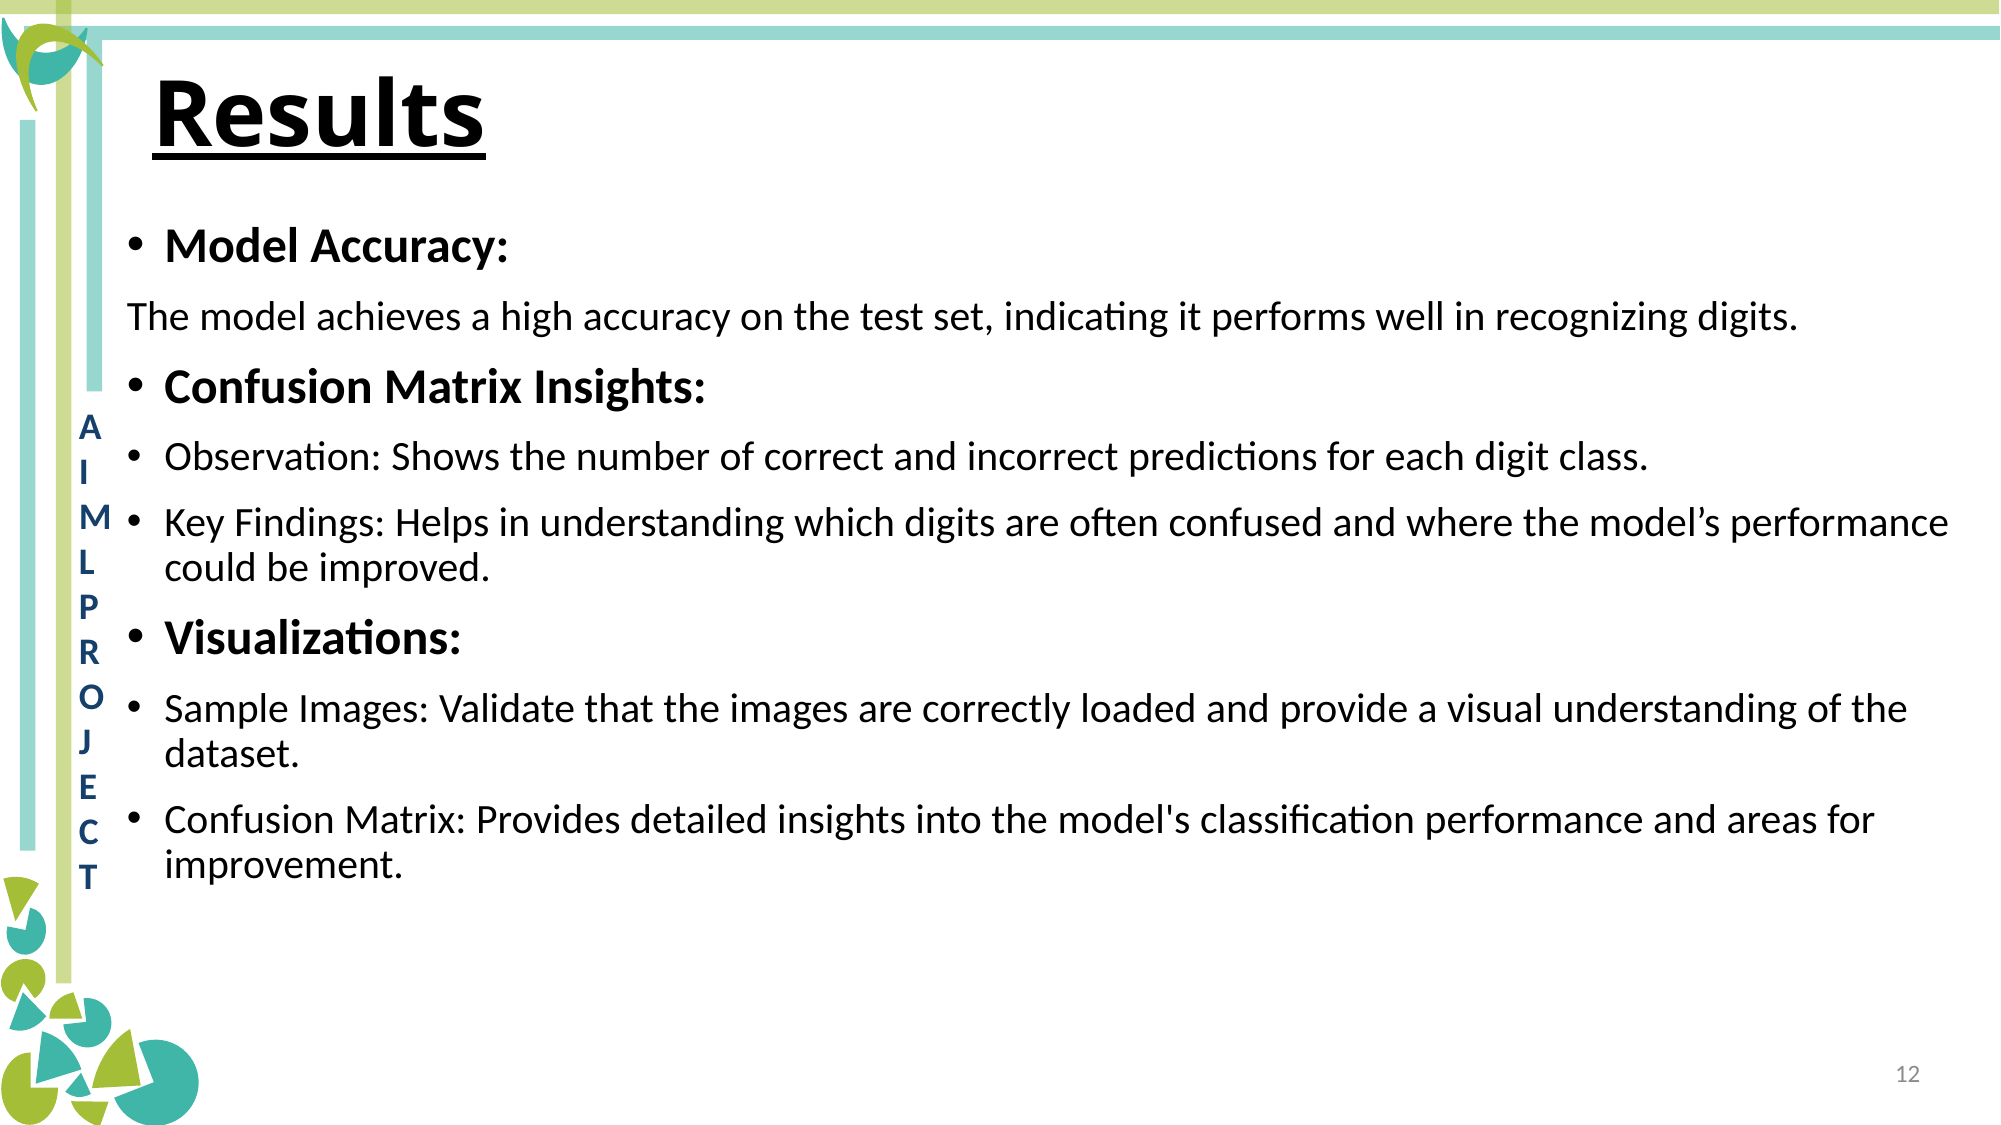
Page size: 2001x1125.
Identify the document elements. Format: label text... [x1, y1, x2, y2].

slide_number 12 [1485, 1042, 1936, 1103]
list Model Accuracy: The model achieves a high accuracy on the test set, indicating it performs well in recognizing digits. Confusion Matrix Insights: Observation: Shows the number of correct and incorrect predictions for each digit class. Key Findings: Helps in understanding which digits are often confused and where the model’s performance could be improved. Visualizations: Sample Images: Validate that the images are correctly loaded and provide a visual understanding of the dataset. Confusion Matrix: Provides detailed insights into the model's classification performance and areas for improvement. [112, 212, 2000, 1103]
title Results [137, 59, 1863, 212]
